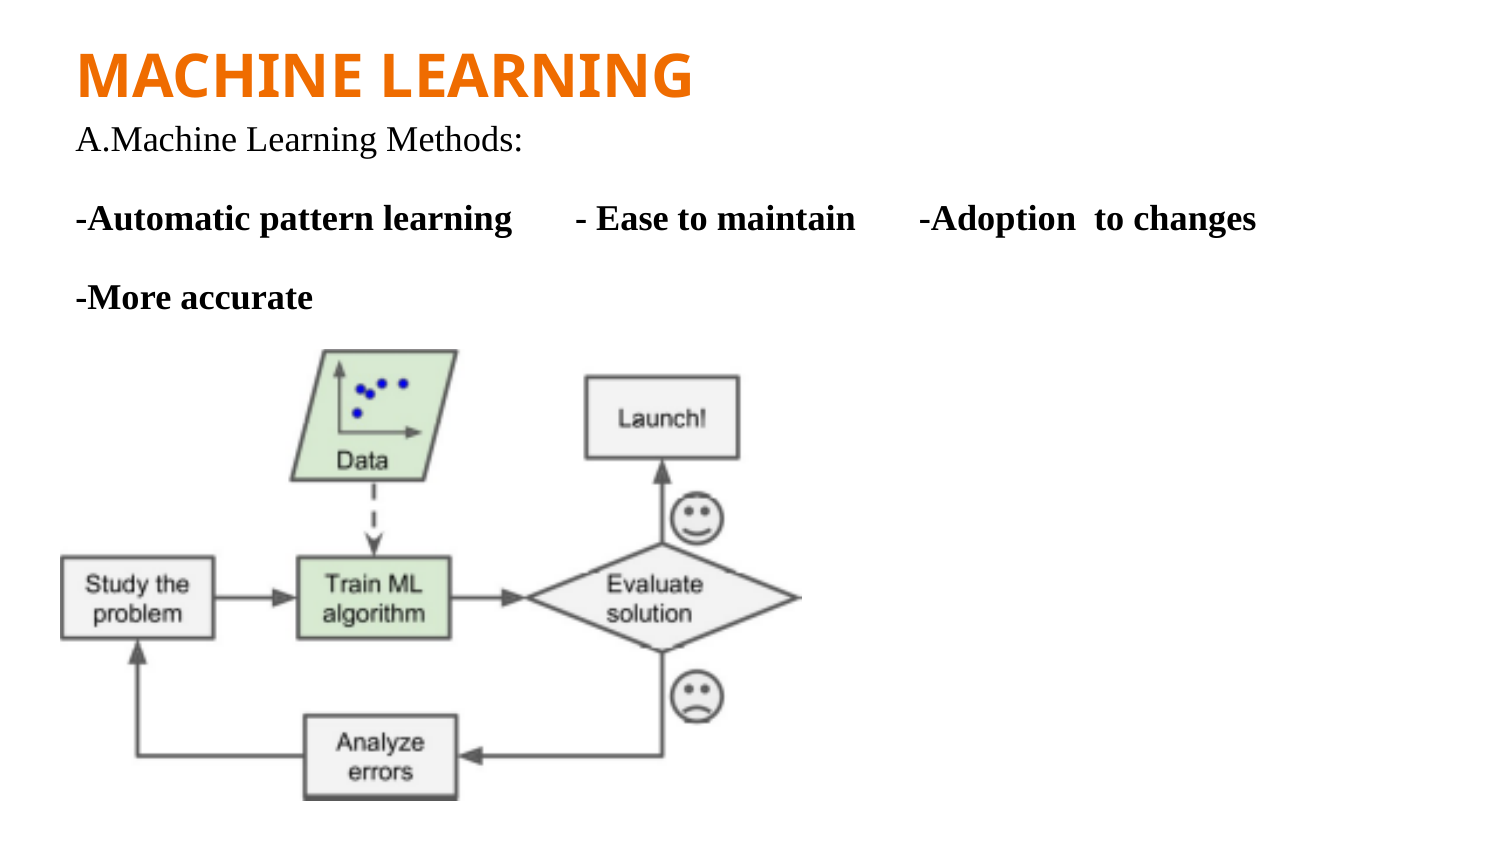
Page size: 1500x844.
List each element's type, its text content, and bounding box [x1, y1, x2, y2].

picture [60, 349, 802, 802]
title A.Machine Learning Methods: -Automatic pattern learning - Ease to maintain -Adoption to changes -More accurate [60, 97, 1441, 844]
title MACHINE LEARNING [60, 17, 913, 97]
